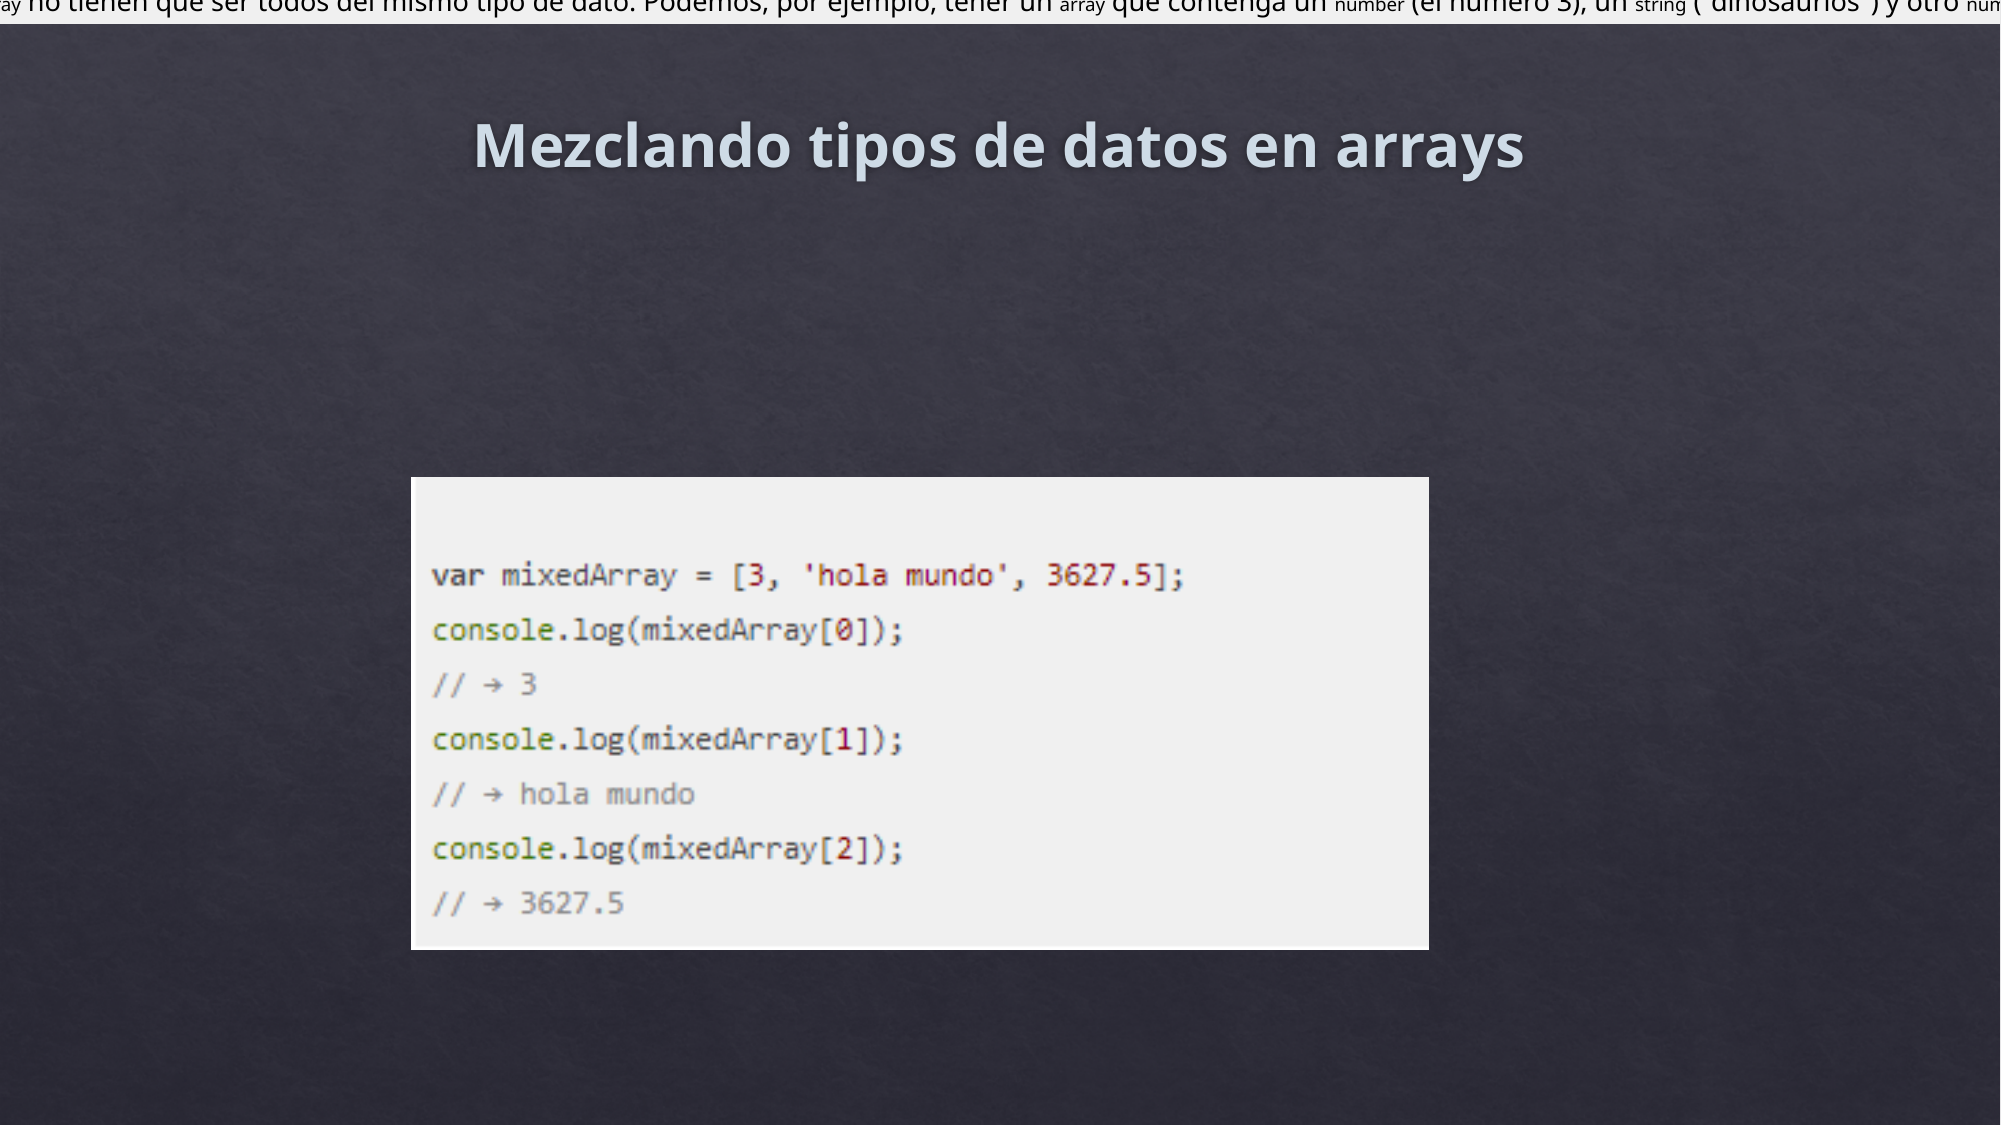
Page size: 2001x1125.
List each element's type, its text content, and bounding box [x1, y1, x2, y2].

text_box Los elementos de un array no tienen que ser todos del mismo tipo de dato. Podemos, por ejemplo, tener un array que contenga un number (el número 3), un string ("dinosaurios") y otro number (el número 3627.5): [0, 0, 2000, 24]
title Mezclando tipos de datos en arrays [149, 99, 1849, 260]
picture [410, 477, 1429, 950]
